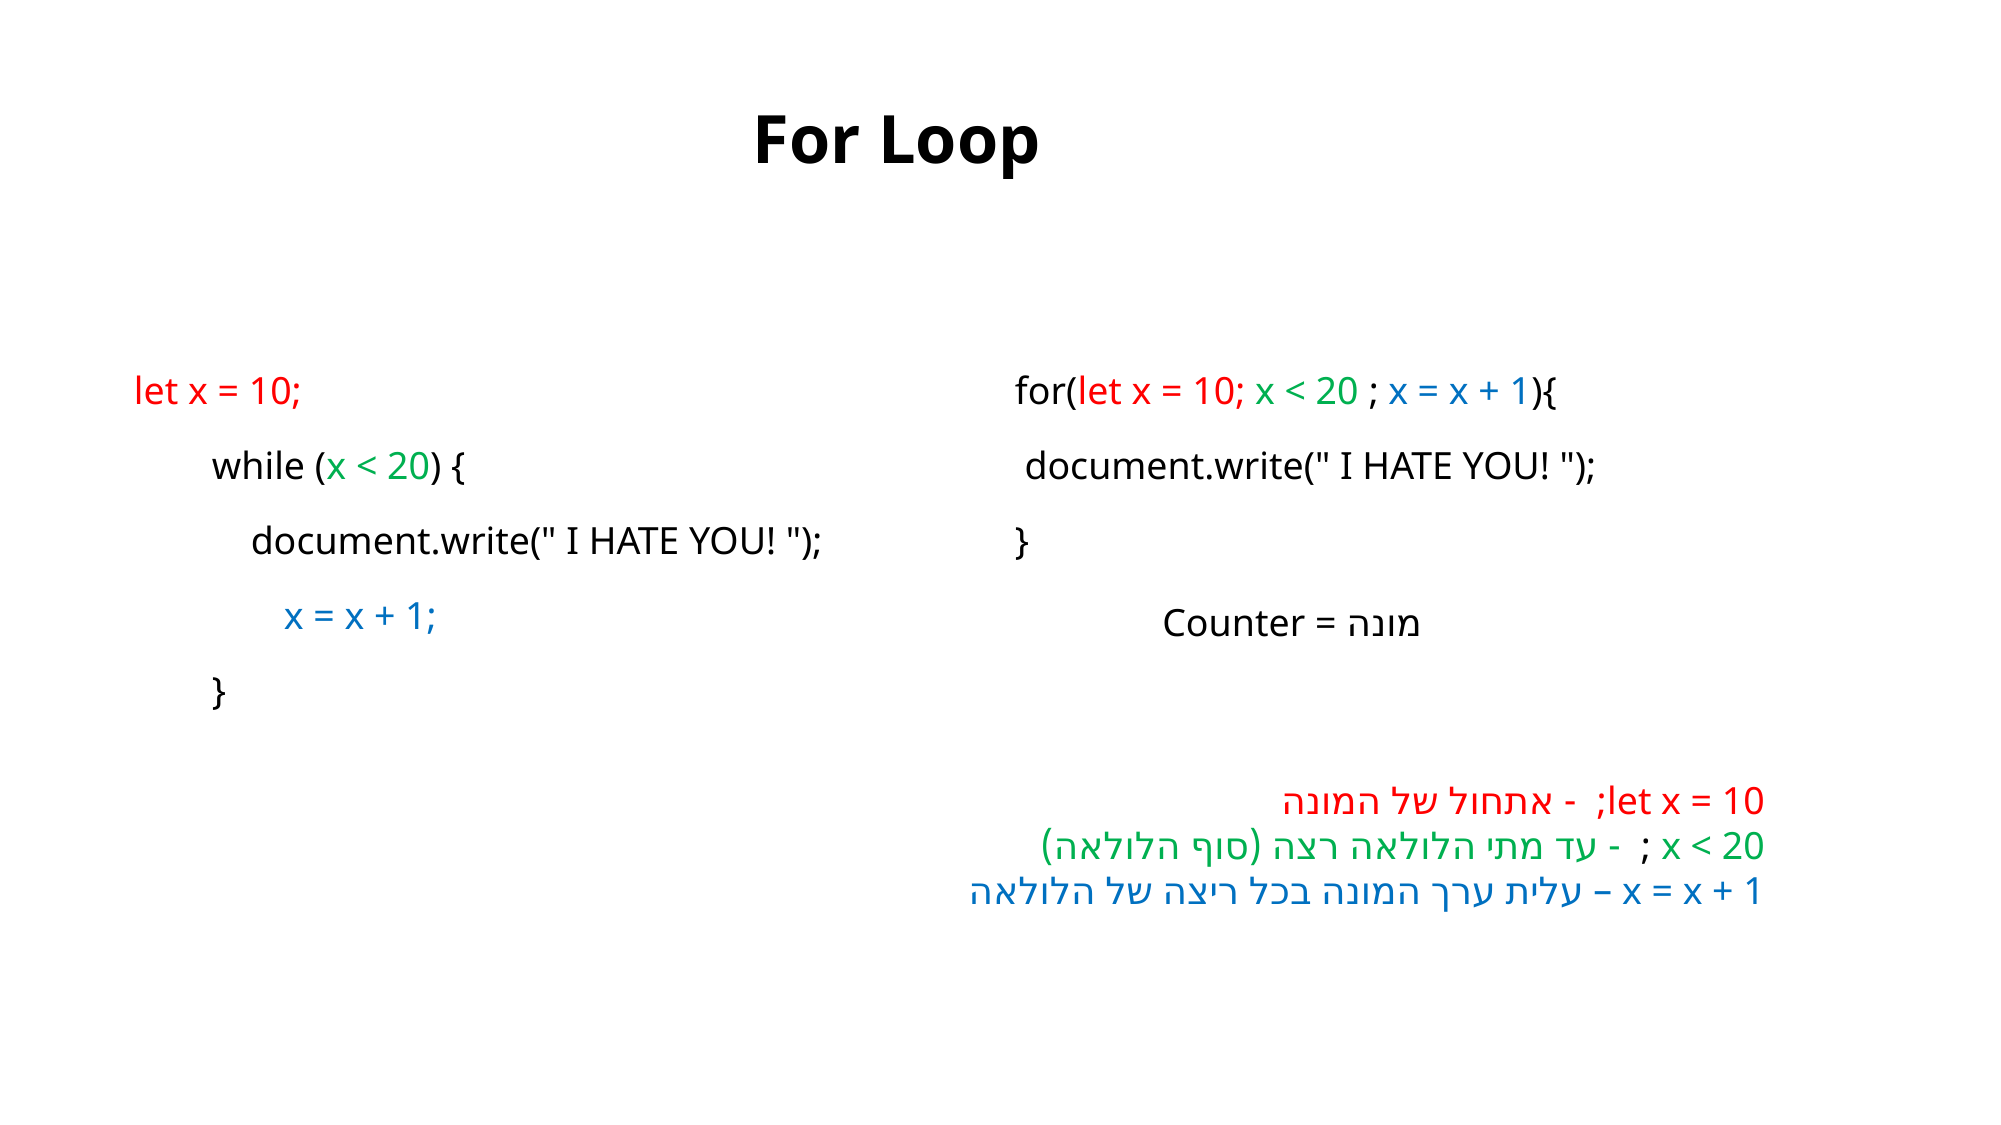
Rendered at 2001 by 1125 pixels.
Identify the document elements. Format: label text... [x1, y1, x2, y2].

list let x = 10; while (x < 20) { document.write(" I HATE YOU! "); x = x + 1; } [118, 351, 933, 955]
title For Loop [176, 29, 1635, 186]
text_box Counter = מונה [1147, 592, 1437, 652]
text_box for(let x = 10; x < 20 ; x = x + 1){ document.write(" I HATE YOU! "); } [999, 350, 1814, 955]
text_box let x = 10; - אתחול של המונה x < 20 ; - עד מתי הלולאה רצה (סוף הלולאה) x = x + 1 – עלית ערך המונה בכל ריצה של הלולאה [780, 769, 1780, 965]
